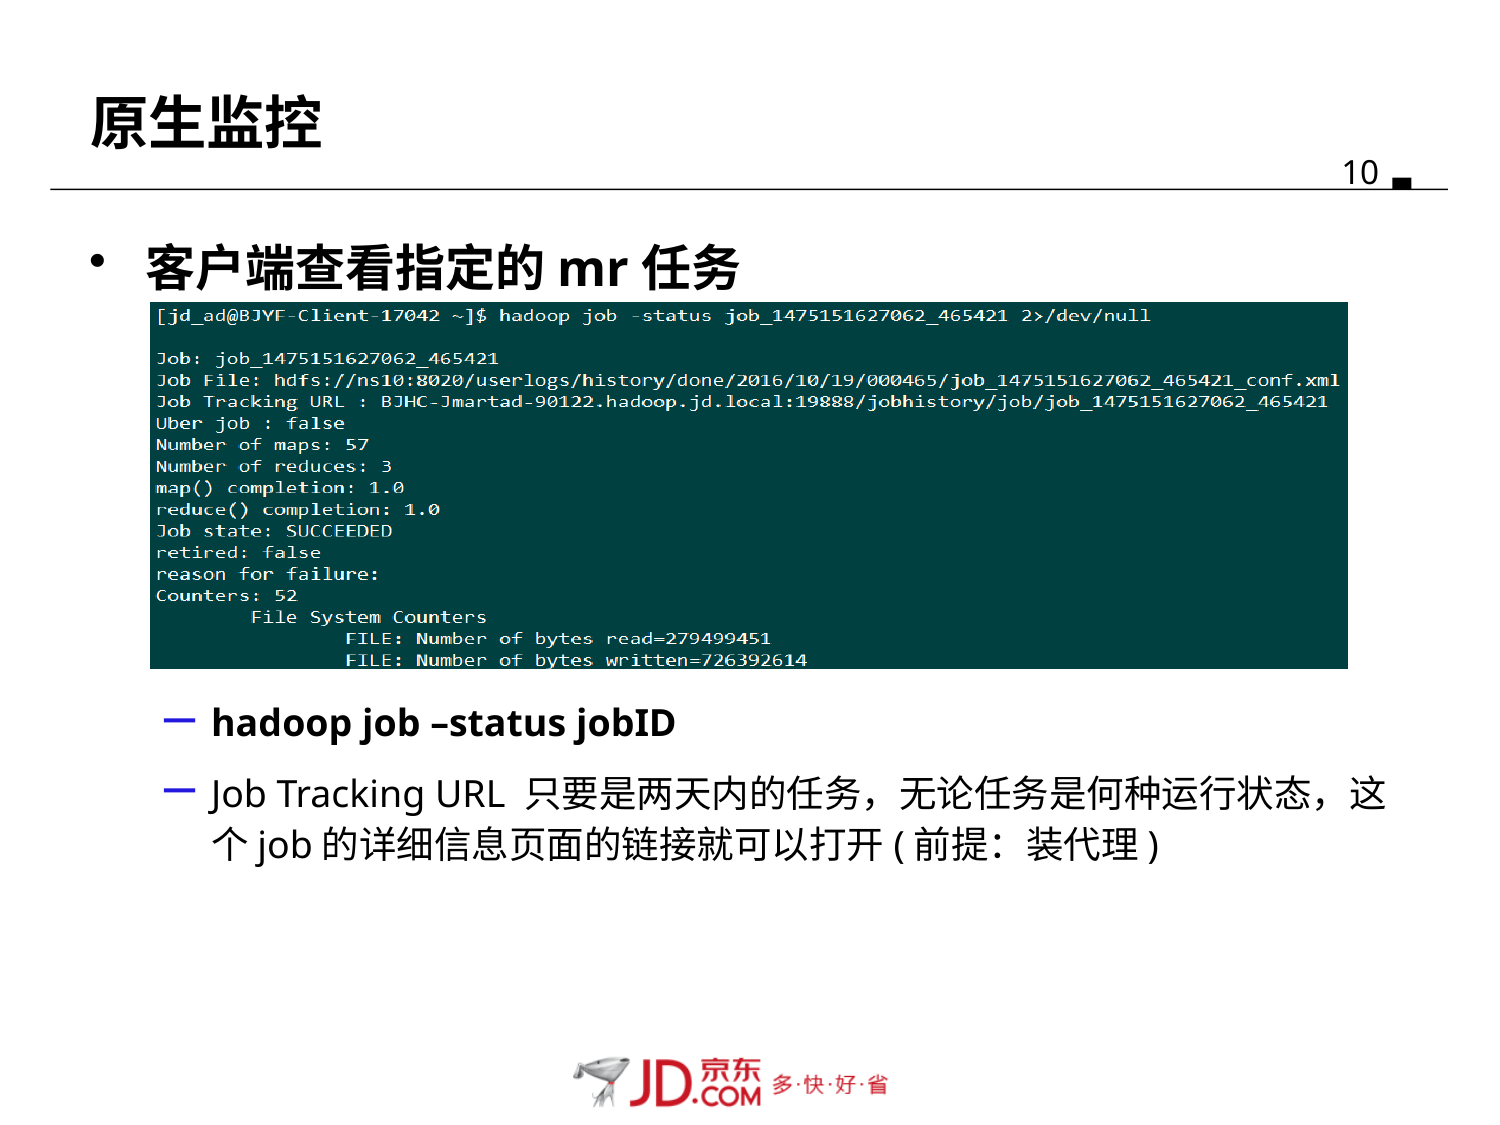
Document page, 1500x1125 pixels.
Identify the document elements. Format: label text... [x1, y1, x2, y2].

picture [150, 302, 1348, 670]
list 客户端查看指定的mr任务 hadoop job –status jobID Job Tracking URL 只要是两天内的任务，无论任务是何种运行状态，这个job的详细信息页面的链接就可以打开(前提：装代理) [73, 219, 1425, 1024]
picture [572, 1046, 892, 1118]
title 原生监控 [74, 56, 1426, 185]
